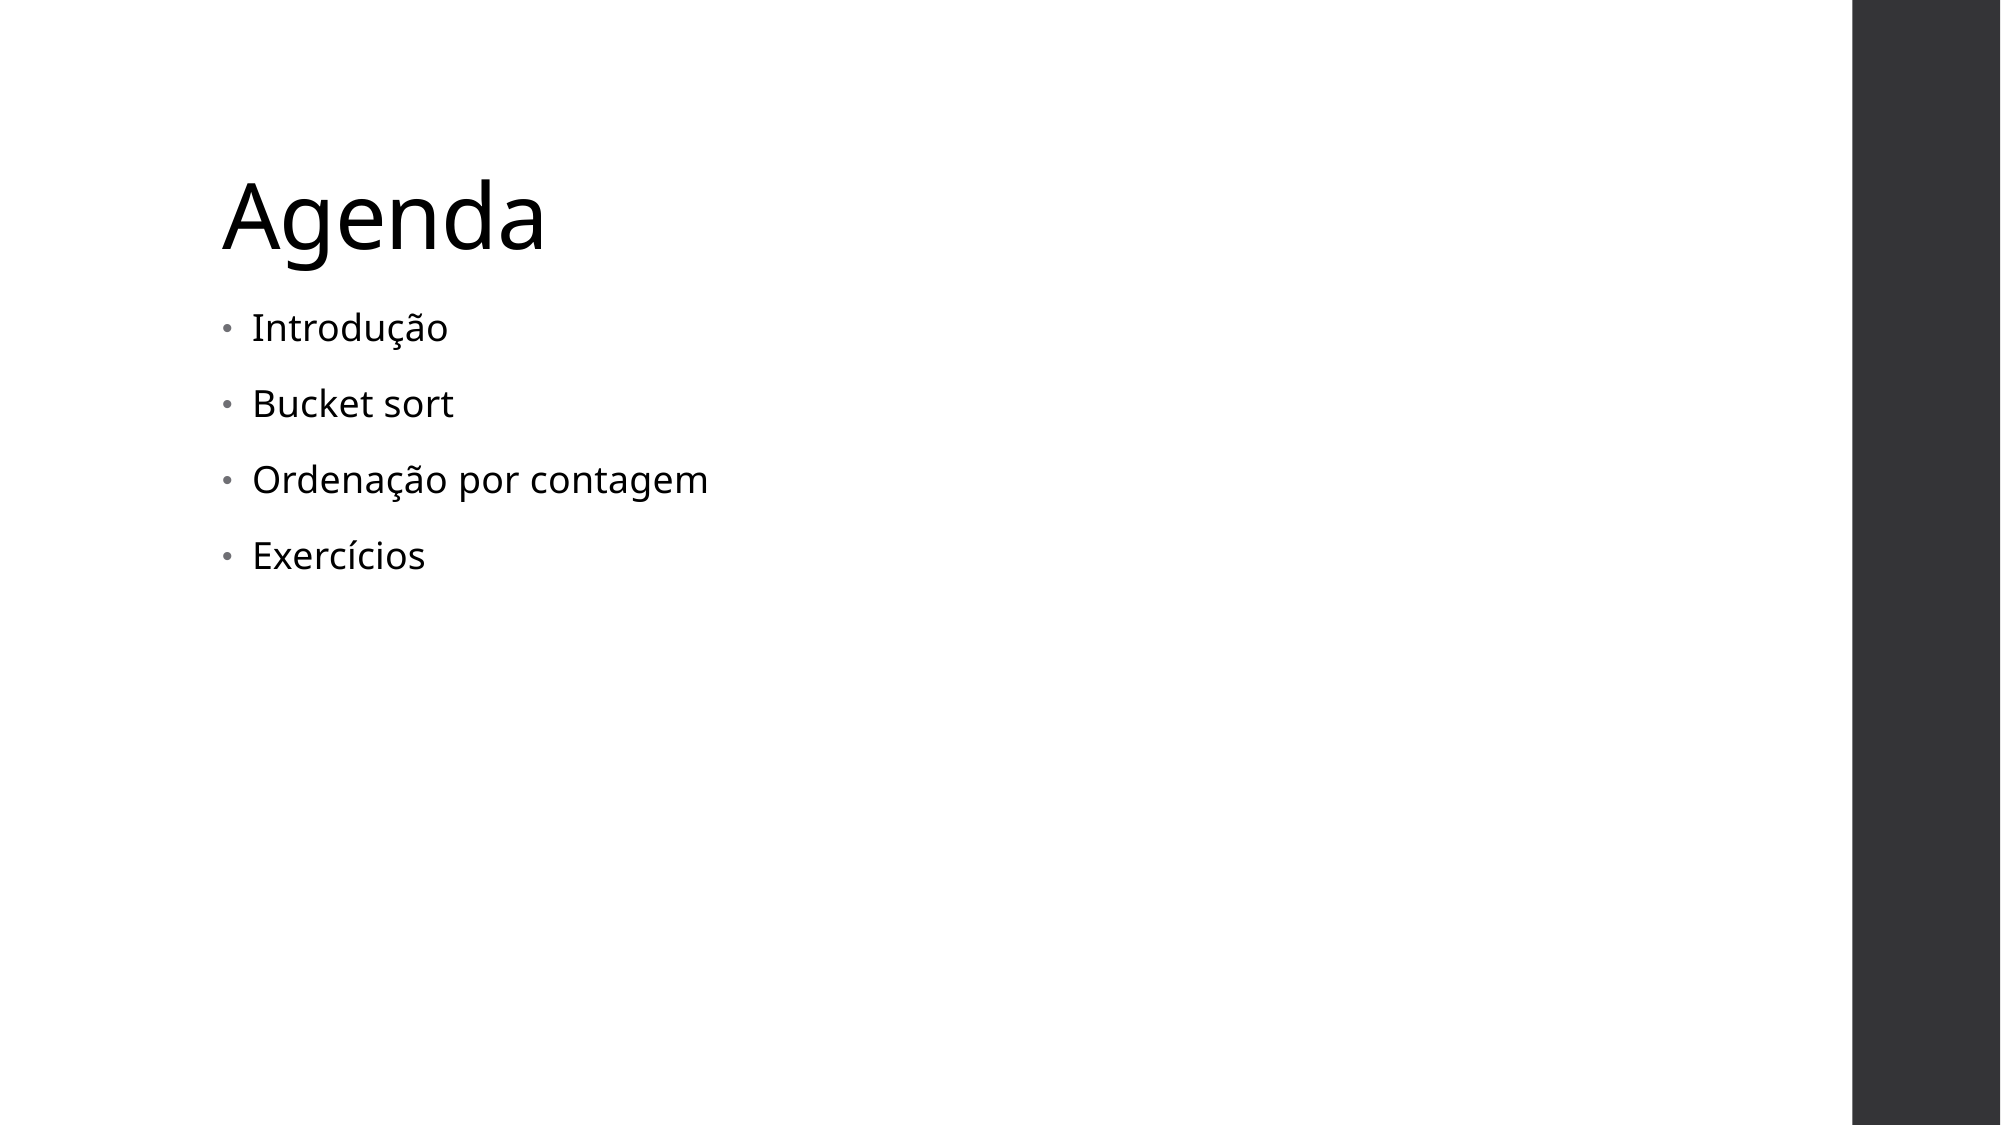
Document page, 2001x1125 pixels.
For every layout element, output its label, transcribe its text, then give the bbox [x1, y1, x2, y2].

list Introdução Bucket sort Ordenação por contagem Exercícios [206, 299, 1617, 1014]
title Agenda [206, 60, 1797, 278]
